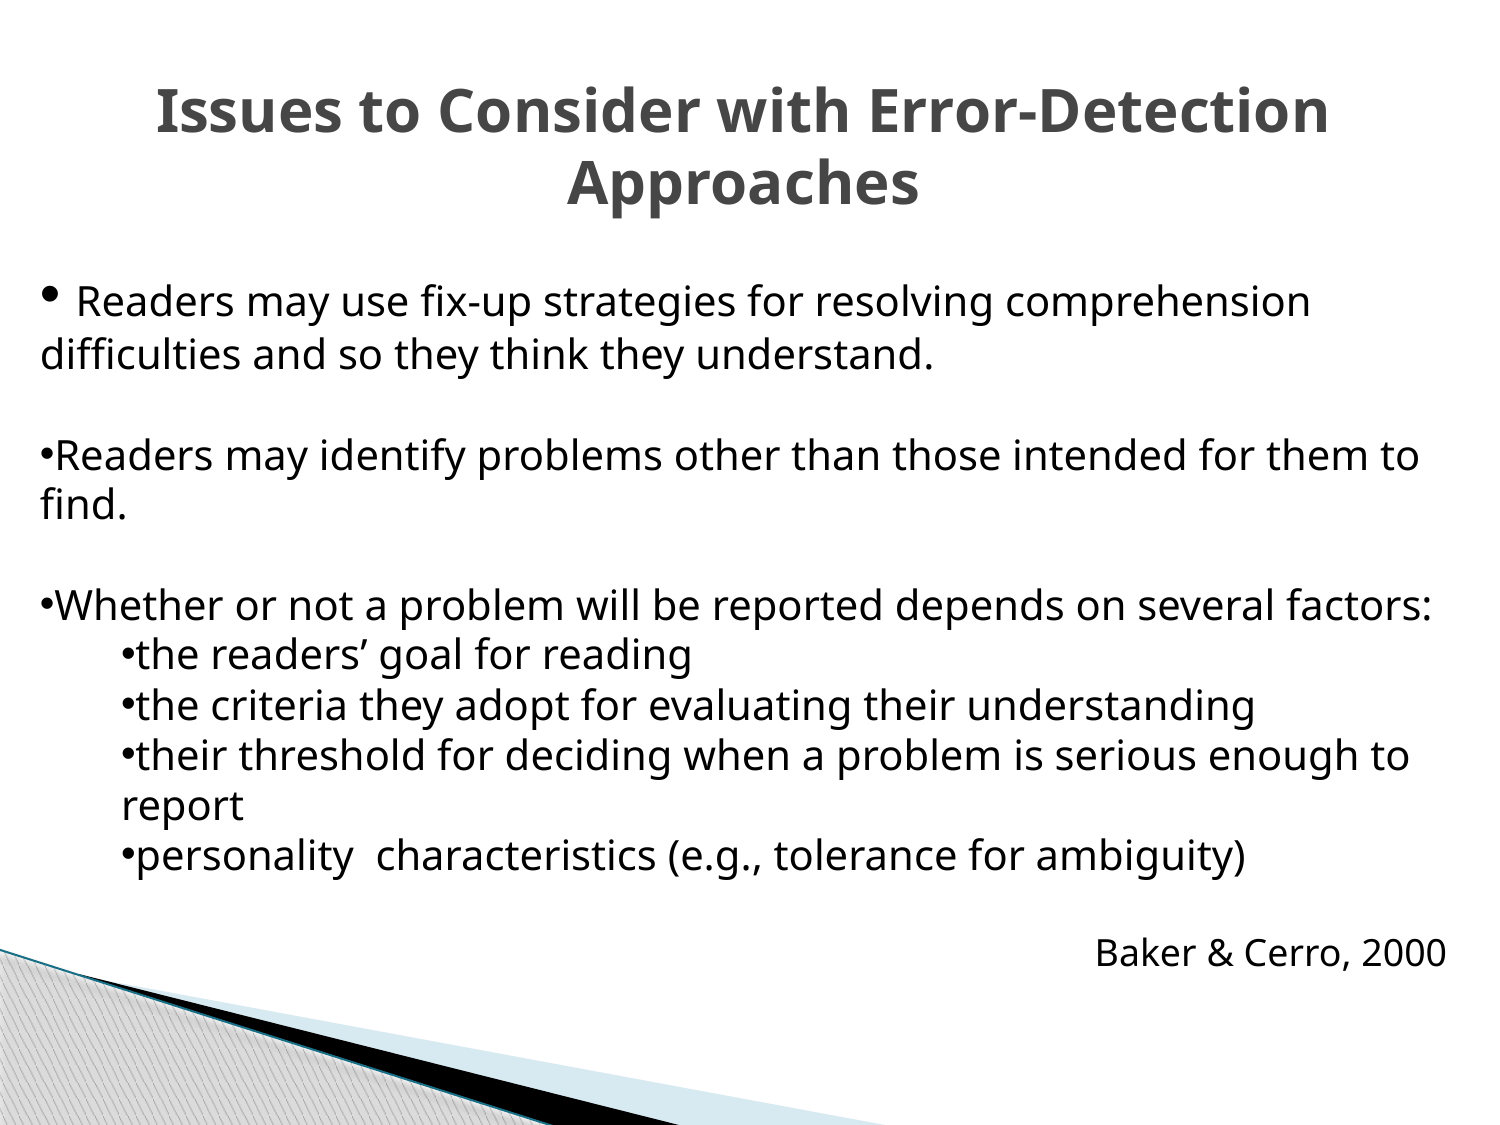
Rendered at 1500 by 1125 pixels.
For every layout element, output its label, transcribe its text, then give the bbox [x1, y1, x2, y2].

list Readers may use fix-up strategies for resolving comprehension difficulties and so they think they understand. Readers may identify problems other than those intended for them to find. Whether or not a problem will be reported depends on several factors: the readers’ goal for reading the criteria they adopt for evaluating their understanding their threshold for deciding when a problem is serious enough to report personality characteristics (e.g., tolerance for ambiguity) Baker & Cerro, 2000 [24, 250, 1463, 1027]
title Issues to Consider with Error-Detection Approaches [75, 24, 1413, 225]
